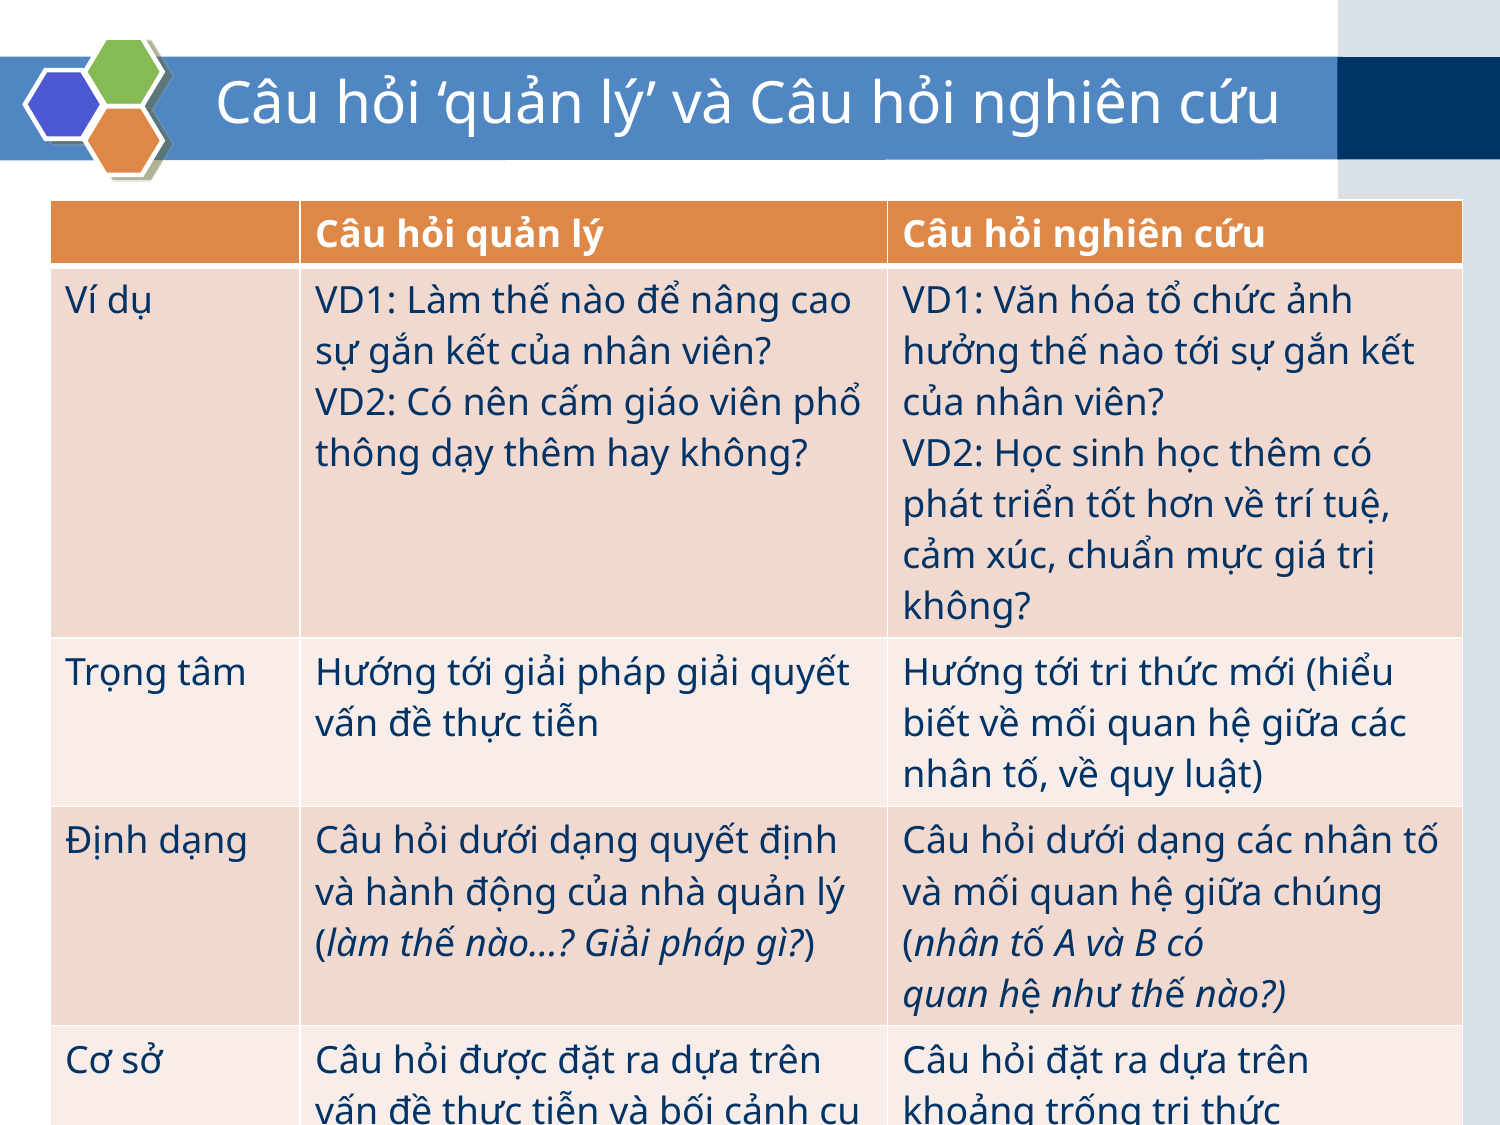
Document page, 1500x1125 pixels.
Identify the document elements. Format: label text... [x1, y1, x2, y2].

table_cell Câu hỏi dưới dạng quyết định và hành động của nhà quản lý (làm thế nào…? Giải pháp gì?) [301, 807, 887, 1025]
table_header [51, 201, 299, 263]
table_header Câu hỏi quản lý [301, 201, 887, 263]
table_cell VD1: Văn hóa tổ chức ảnh hưởng thế nào tới sự gắn kết của nhân viên? VD2: Học sinh học thêm có phát triển tốt hơn về trí tuệ, cảm xúc, chuẩn mực giá trị không? [888, 269, 1462, 637]
table_cell Câu hỏi dưới dạng các nhân tố và mối quan hệ giữa chúng (nhân tố A và B có quan hệ như thế nào?) [888, 807, 1462, 1025]
table_cell Hướng tới giải pháp giải quyết vấn đề thực tiễn [301, 639, 887, 806]
table_cell Hướng tới tri thức mới (hiểu biết về mối quan hệ giữa các nhân tố, về quy luật) [888, 639, 1462, 806]
table_cell Định dạng [51, 807, 299, 1025]
title Câu hỏi ‘quản lý’ và Câu hỏi nghiên cứu [200, 37, 1450, 163]
table_cell Ví dụ [51, 269, 299, 637]
table_cell Câu hỏi đặt ra dựa trên khoảng trống tri thức [888, 1026, 1462, 1125]
table_cell Câu hỏi được đặt ra dựa trên vấn đề thực tiễn và bối cảnh cụ thể [301, 1026, 887, 1125]
table_cell Trọng tâm [51, 639, 299, 806]
table_header Câu hỏi nghiên cứu [888, 201, 1462, 263]
table_cell Cơ sở [51, 1026, 299, 1125]
table_cell VD1: Làm thế nào để nâng cao sự gắn kết của nhân viên? VD2: Có nên cấm giáo viên phổ thông dạy thêm hay không? [301, 269, 887, 637]
